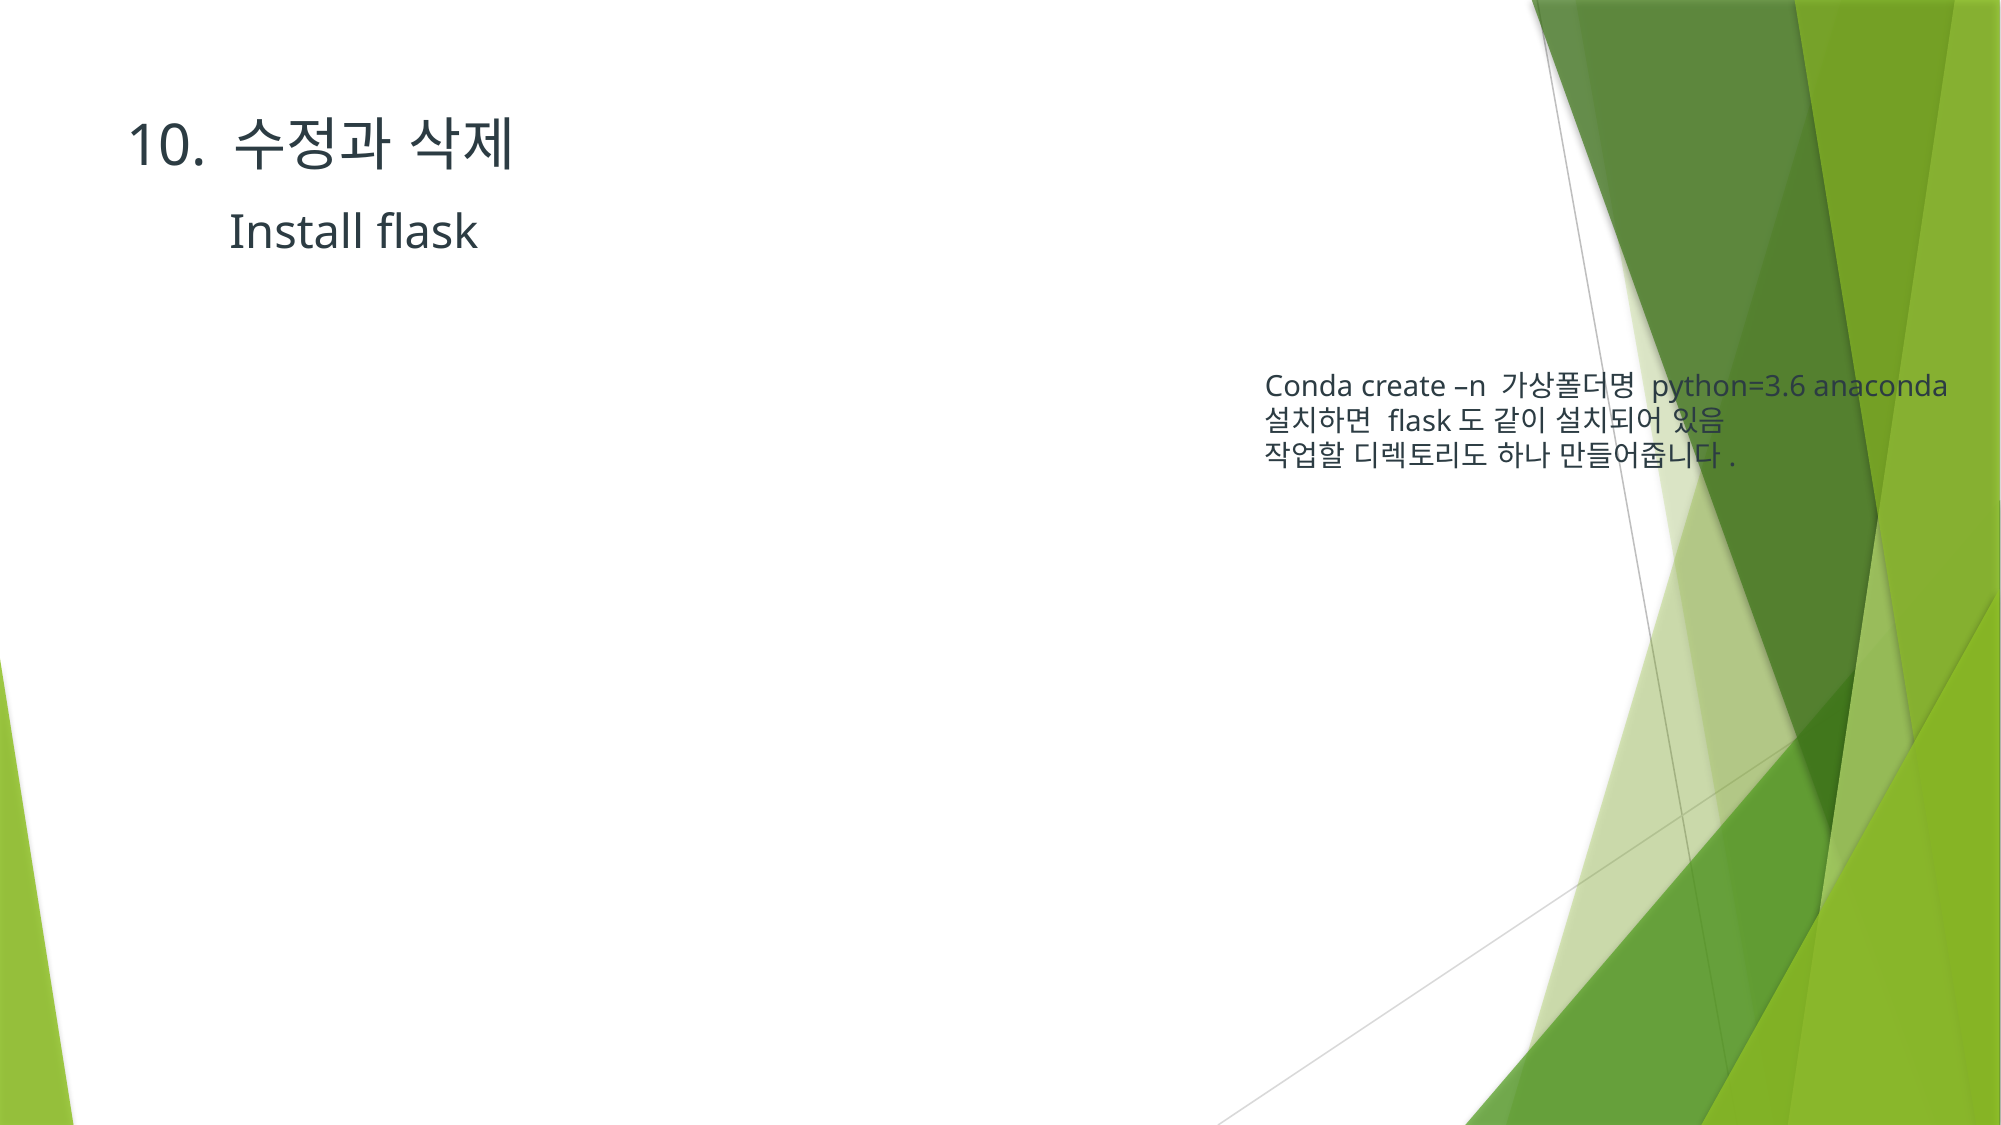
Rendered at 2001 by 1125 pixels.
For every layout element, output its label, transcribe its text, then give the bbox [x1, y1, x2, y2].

text_box Conda create –n 가상폴더명 python=3.6 anaconda 설치하면 flask도 같이 설치되어 있음 작업할 디렉토리도 하나 만들어줍니다. [1250, 360, 1984, 550]
text_box Install flask [214, 193, 1531, 266]
title 10. 수정과 삭제 [111, 99, 1522, 185]
